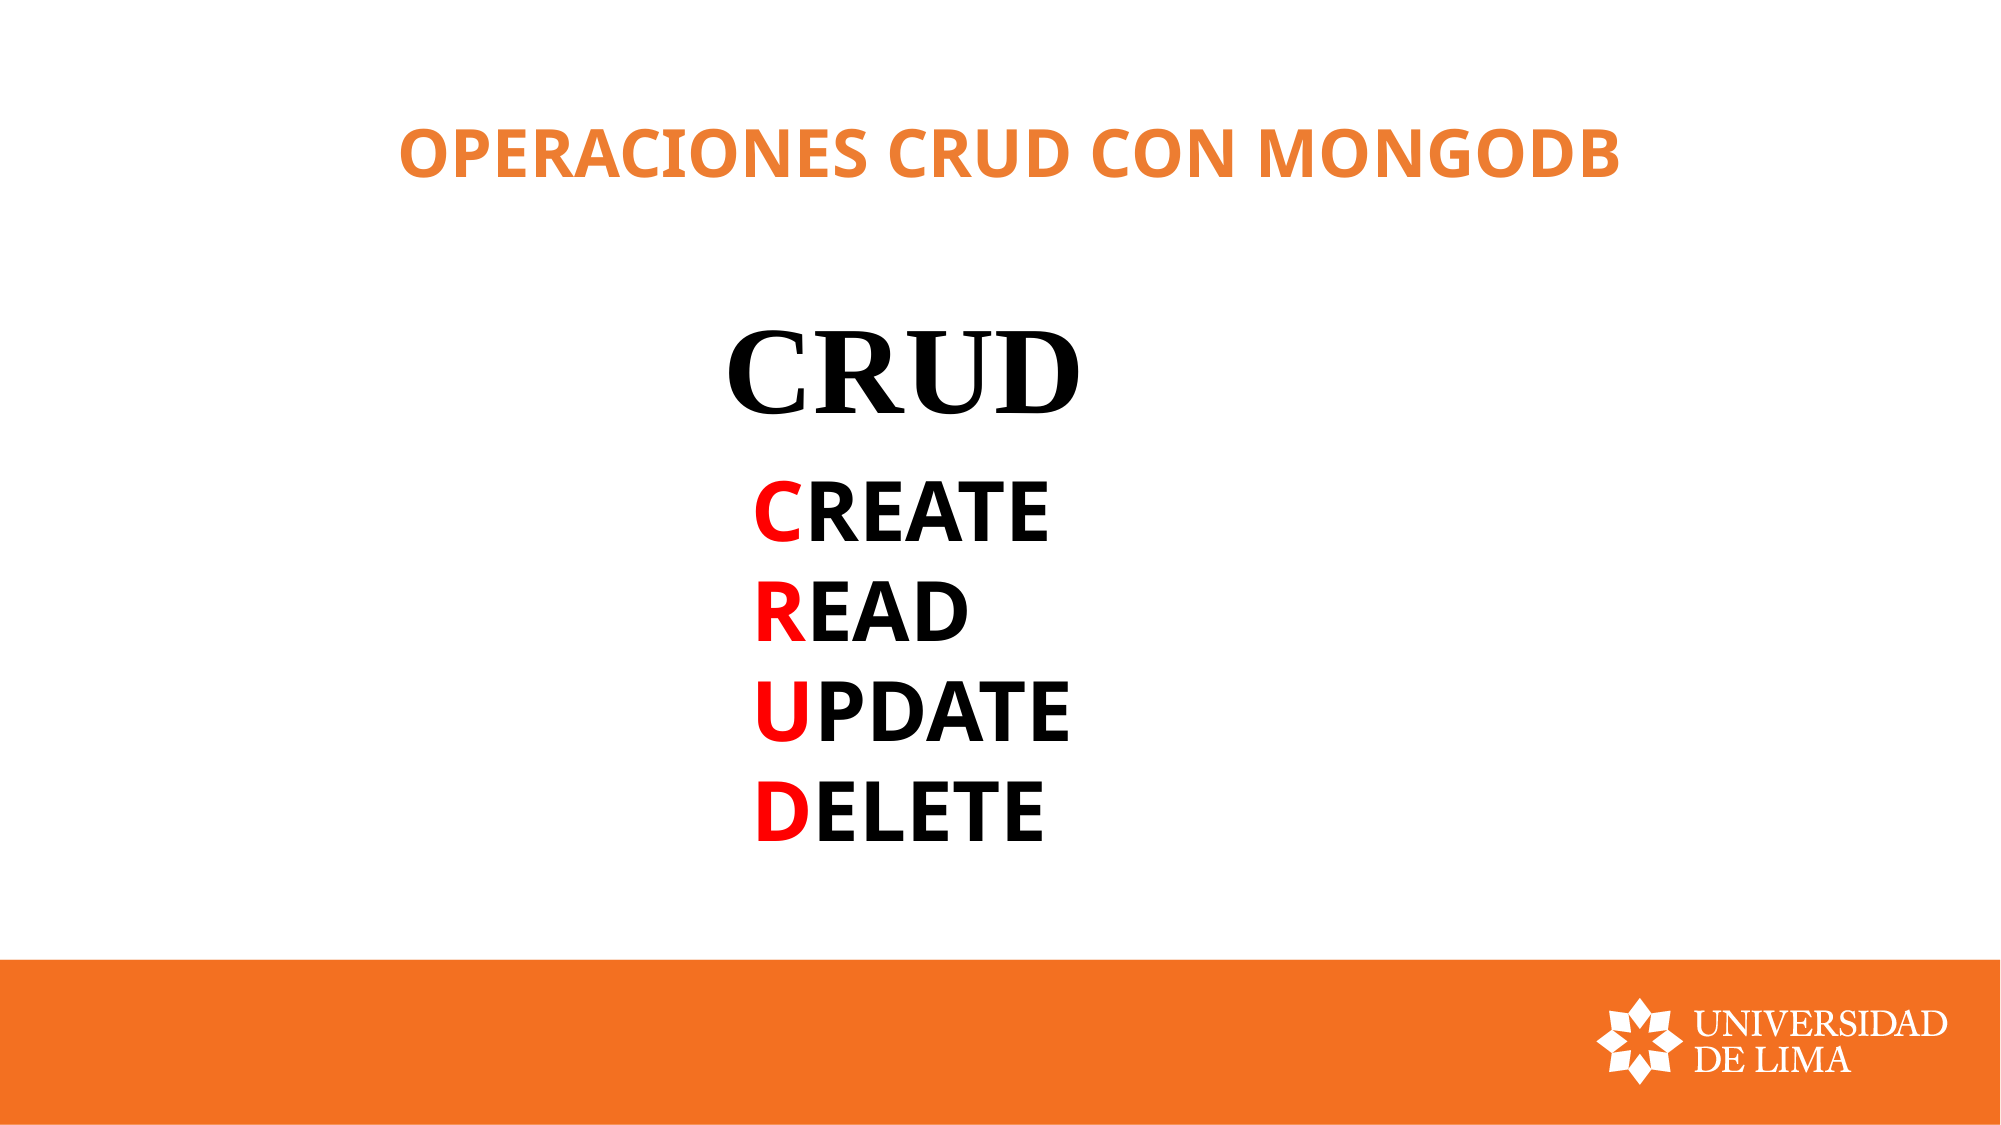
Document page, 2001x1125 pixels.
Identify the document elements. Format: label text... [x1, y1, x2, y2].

text_box CRUD CREATE READ UPDATE DELETE [690, 250, 1195, 858]
title OPERACIONES CRUD CON MONGODB [84, 96, 1936, 216]
picture [0, 0, 2001, 1125]
